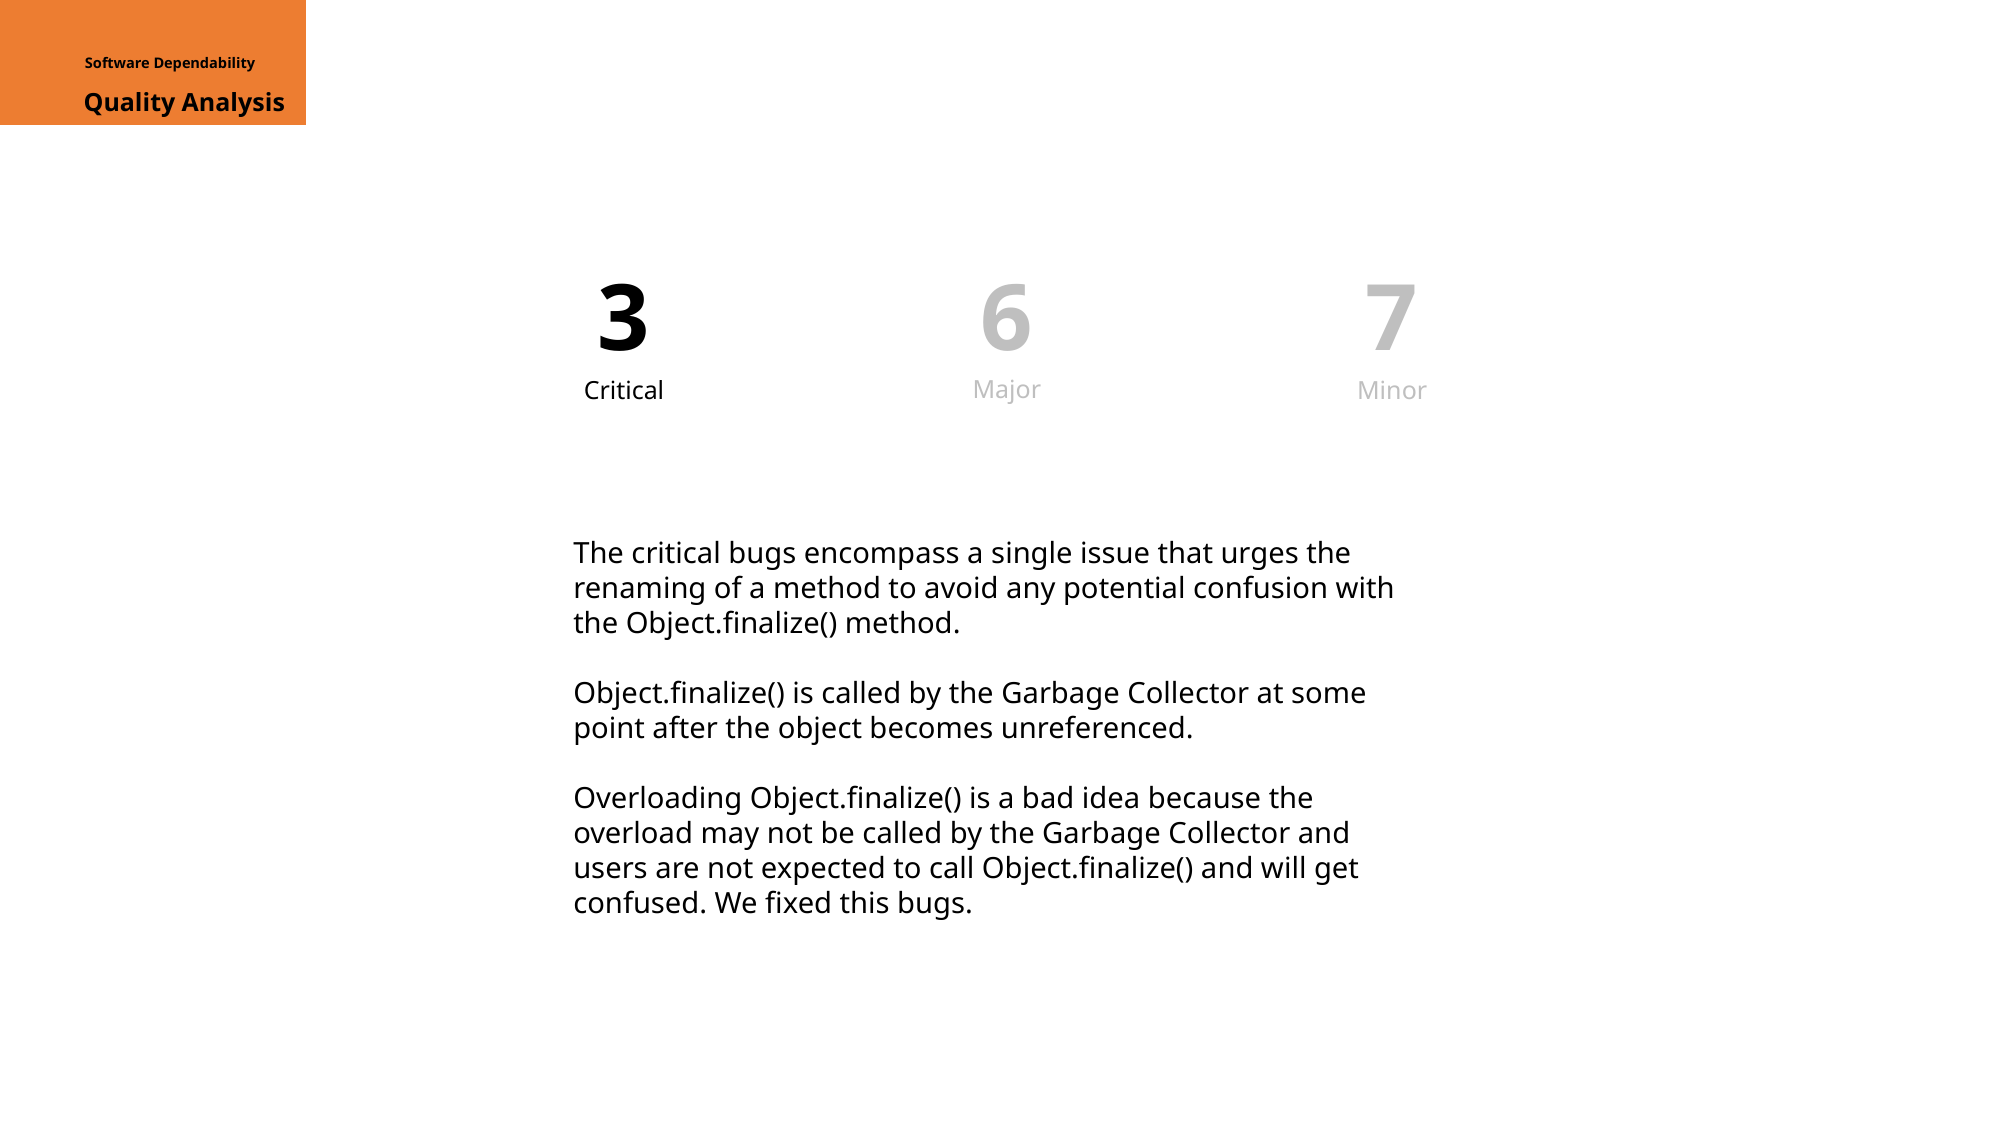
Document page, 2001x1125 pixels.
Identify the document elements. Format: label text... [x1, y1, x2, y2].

text_box Software Dependability [70, 46, 271, 79]
text_box [0, 0, 306, 125]
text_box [558, 251, 1450, 413]
text_box The critical bugs encompass a single issue that urges the renaming of a method to avoid any potential confusion with the Object.finalize() method. Object.finalize() is called by the Garbage Collector at some point after the object becomes unreferenced. Overloading Object.finalize() is a bad idea because the overload may not be called by the Garbage Collector and users are not expected to call Object.finalize() and will get confused. We fixed this bugs. [558, 527, 1442, 927]
text_box Quality Analysis [68, 79, 301, 125]
